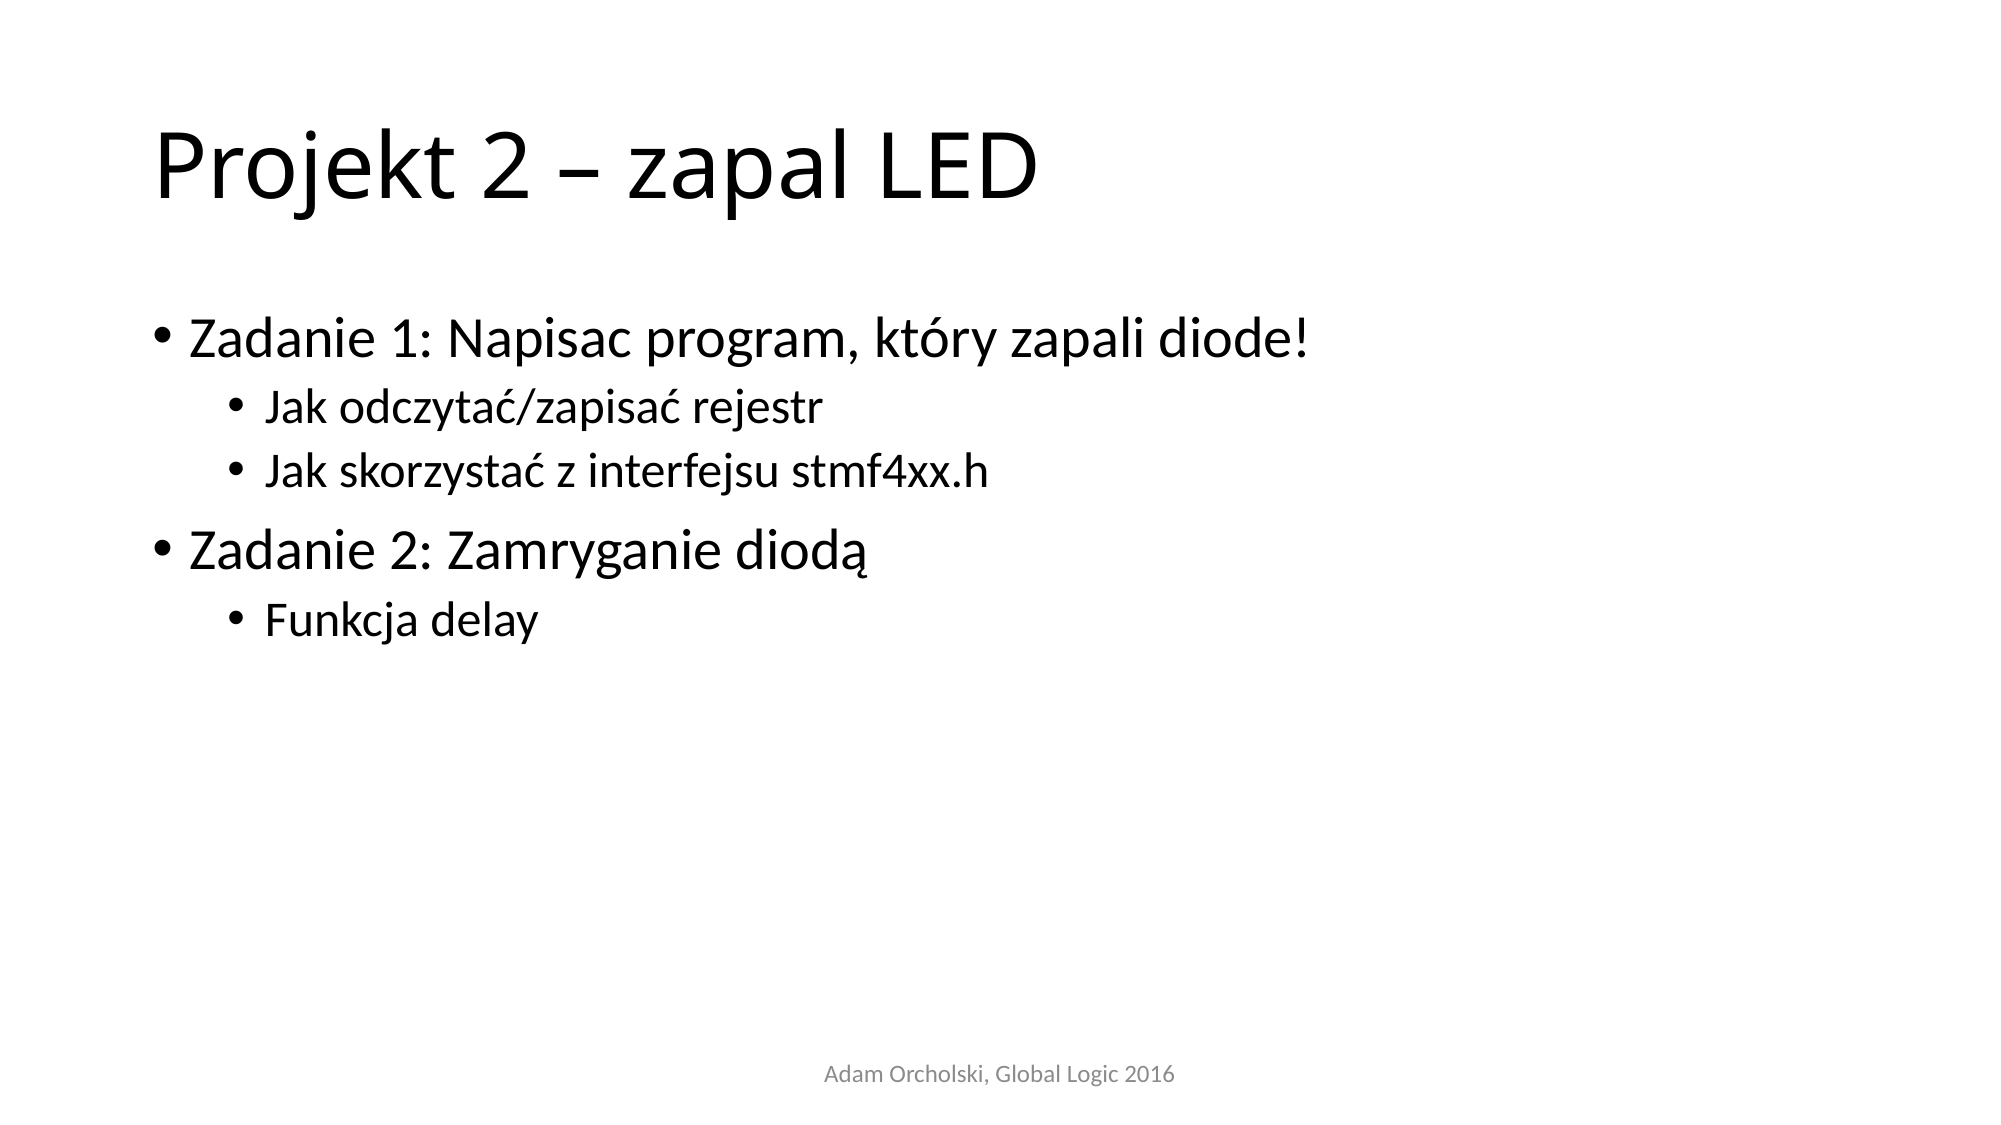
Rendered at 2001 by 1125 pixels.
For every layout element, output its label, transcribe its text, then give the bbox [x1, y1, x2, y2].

title Projekt 2 – zapal LED [137, 59, 1863, 278]
footer Adam Orcholski, Global Logic 2016 [662, 1042, 1338, 1103]
list Zadanie 1: Napisac program, który zapali diode! Jak odczytać/zapisać rejestr Jak skorzystać z interfejsu stmf4xx.h Zadanie 2: Zamryganie diodą Funkcja delay [137, 299, 1863, 1014]
